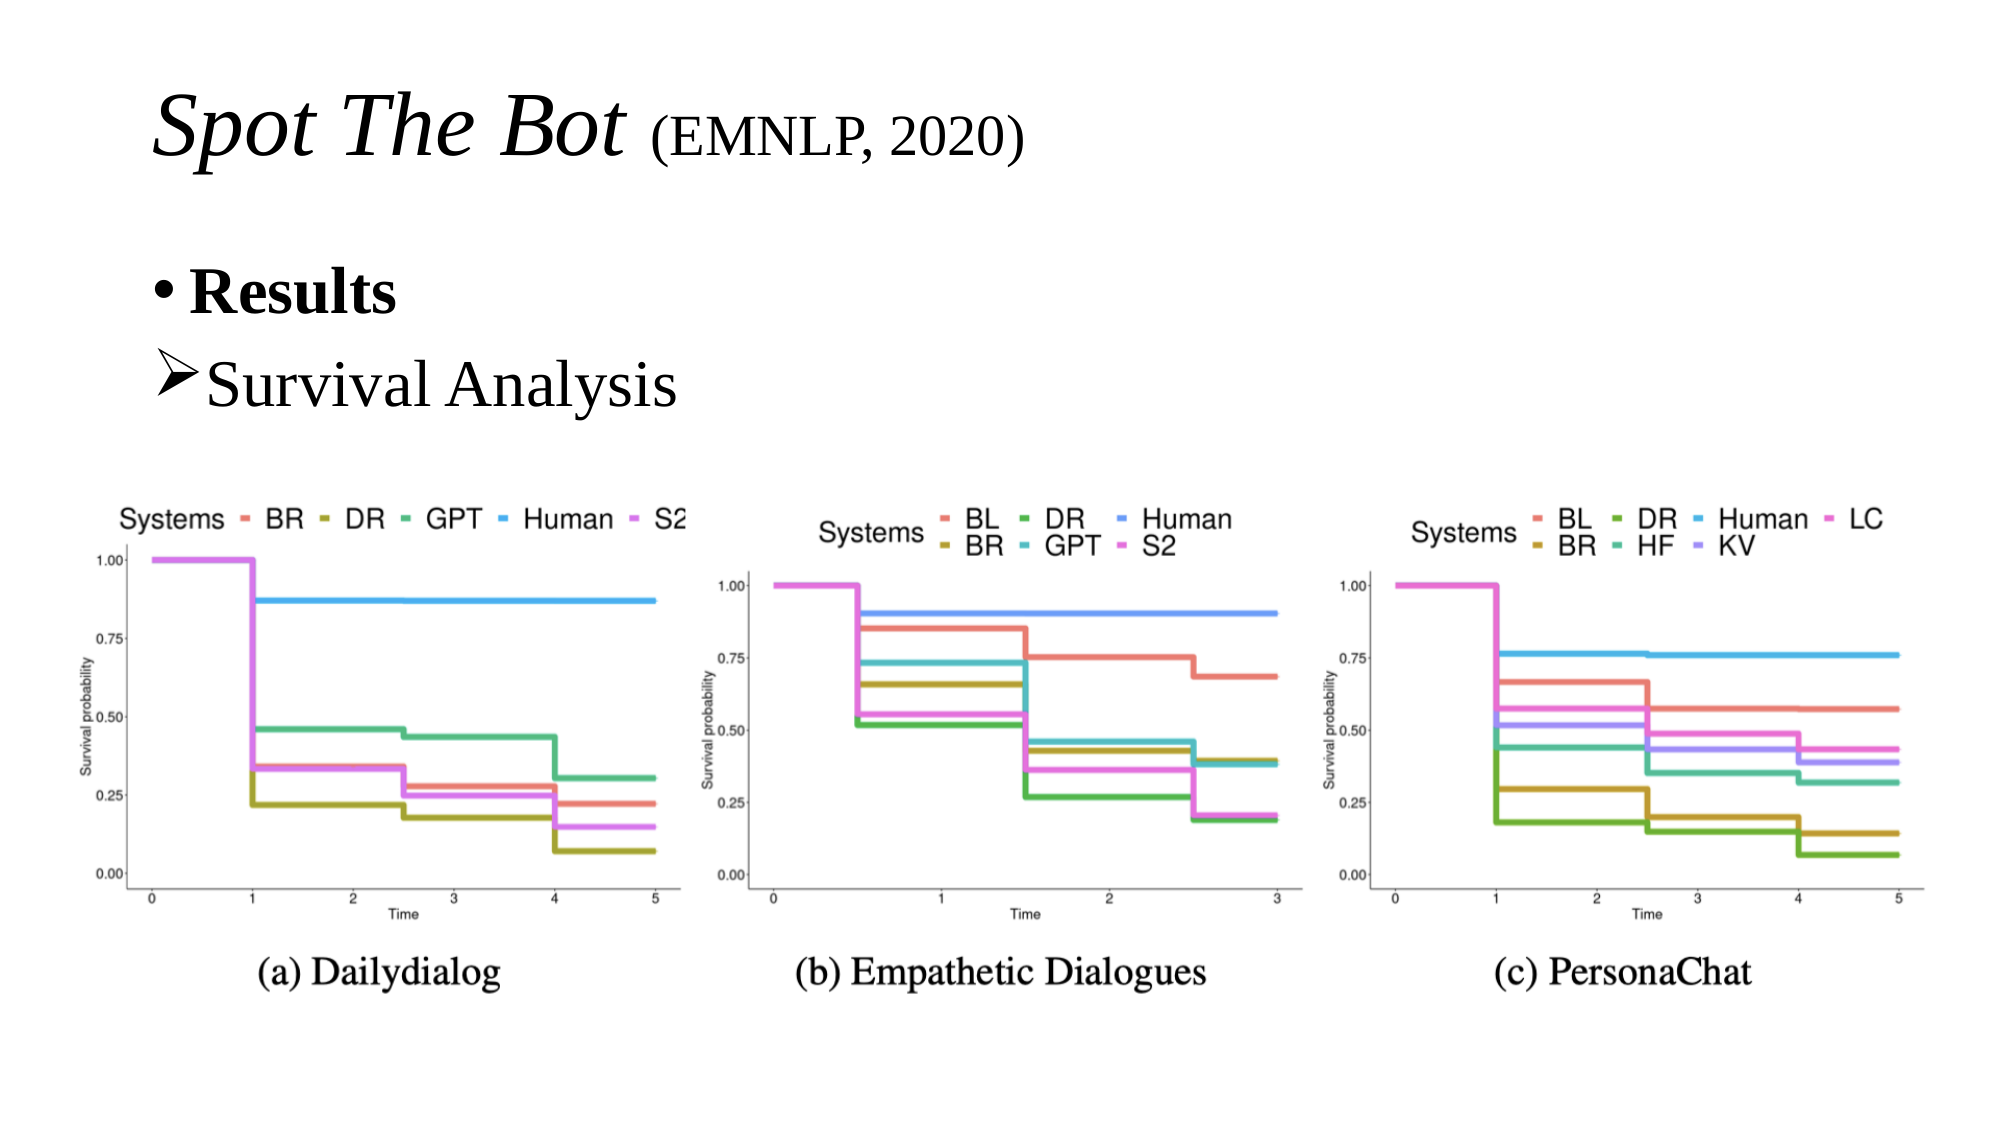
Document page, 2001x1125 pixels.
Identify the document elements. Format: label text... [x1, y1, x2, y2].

text_box Spot The Bot (EMNLP, 2020) [137, 51, 1863, 270]
picture [52, 465, 1948, 1002]
list Results Survival Analysis [137, 270, 1863, 465]
